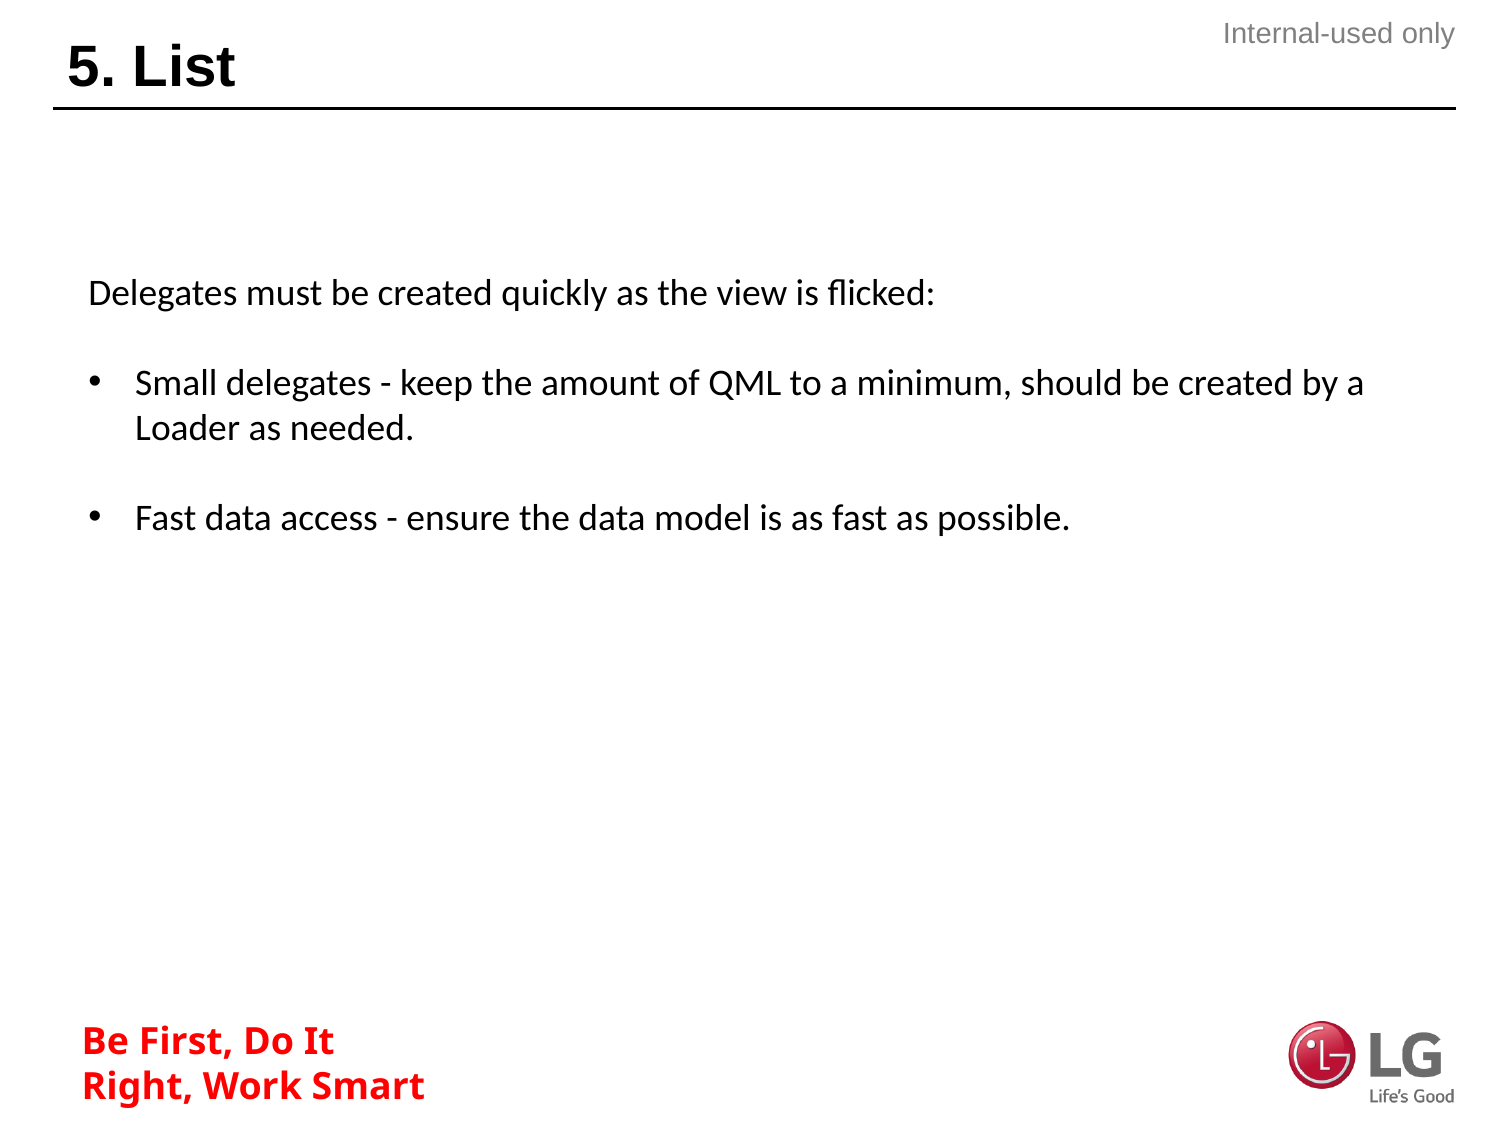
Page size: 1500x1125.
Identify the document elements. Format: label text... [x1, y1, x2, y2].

title 5. List [52, 12, 1456, 123]
text_box Delegates must be created quickly as the view is flicked: Small delegates - keep the amount of QML to a minimum, should be created by a Loader as needed. Fast data access - ensure the data model is as fast as possible. [73, 260, 1436, 636]
picture [1285, 1001, 1456, 1123]
